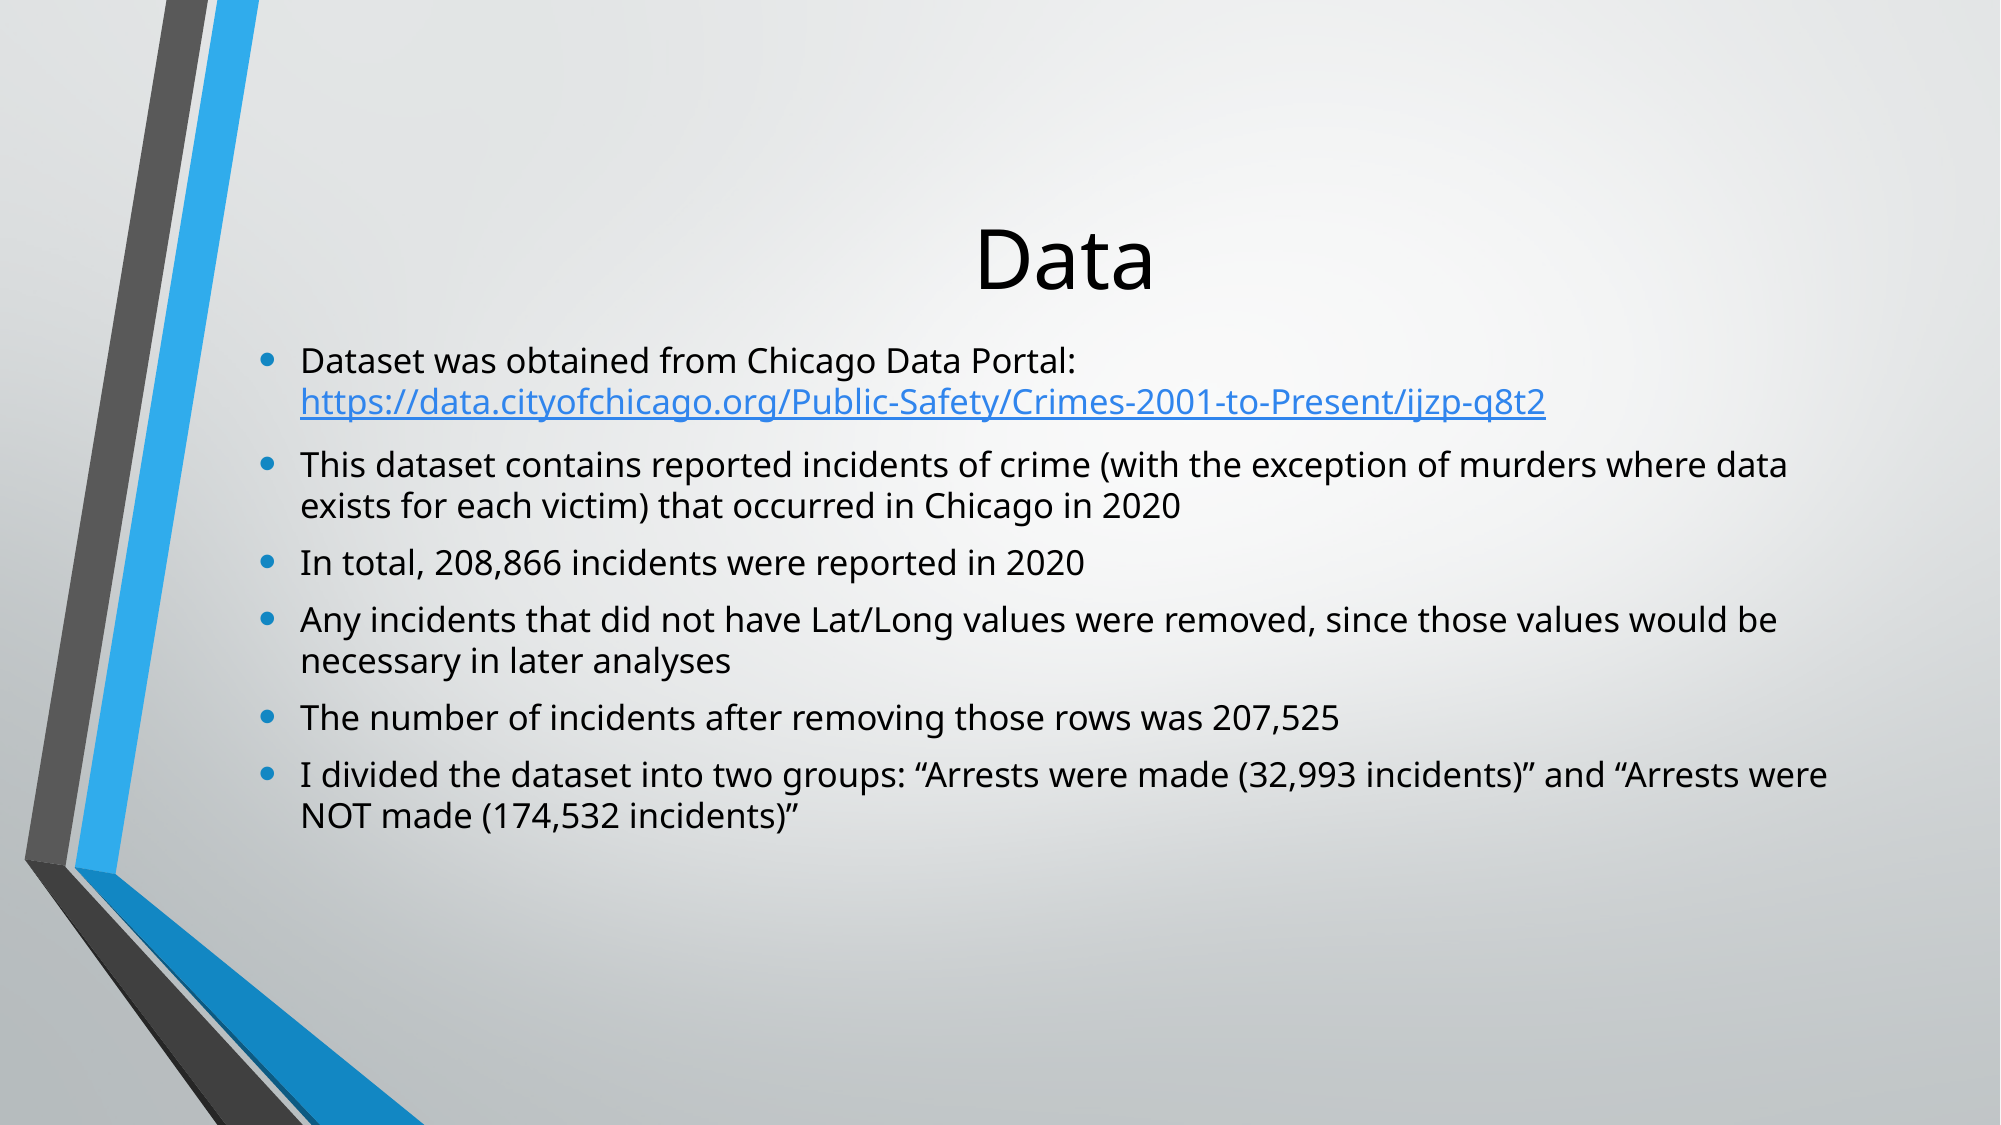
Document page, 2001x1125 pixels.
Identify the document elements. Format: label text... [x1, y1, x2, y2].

title Data [243, 112, 1887, 330]
list Dataset was obtained from Chicago Data Portal: https://data.cityofchicago.org/Public-Safety/Crimes-2001-to-Present/ijzp-q8t2 This dataset contains reported incidents of crime (with the exception of murders where data exists for each victim) that occurred in Chicago in 2020 In total, 208,866 incidents were reported in 2020 Any incidents that did not have Lat/Long values were removed, since those values would be necessary in later analyses The number of incidents after removing those rows was 207,525 I divided the dataset into two groups: “Arrests were made (32,993 incidents)” and “Arrests were NOT made (174,532 incidents)” [243, 330, 1887, 844]
